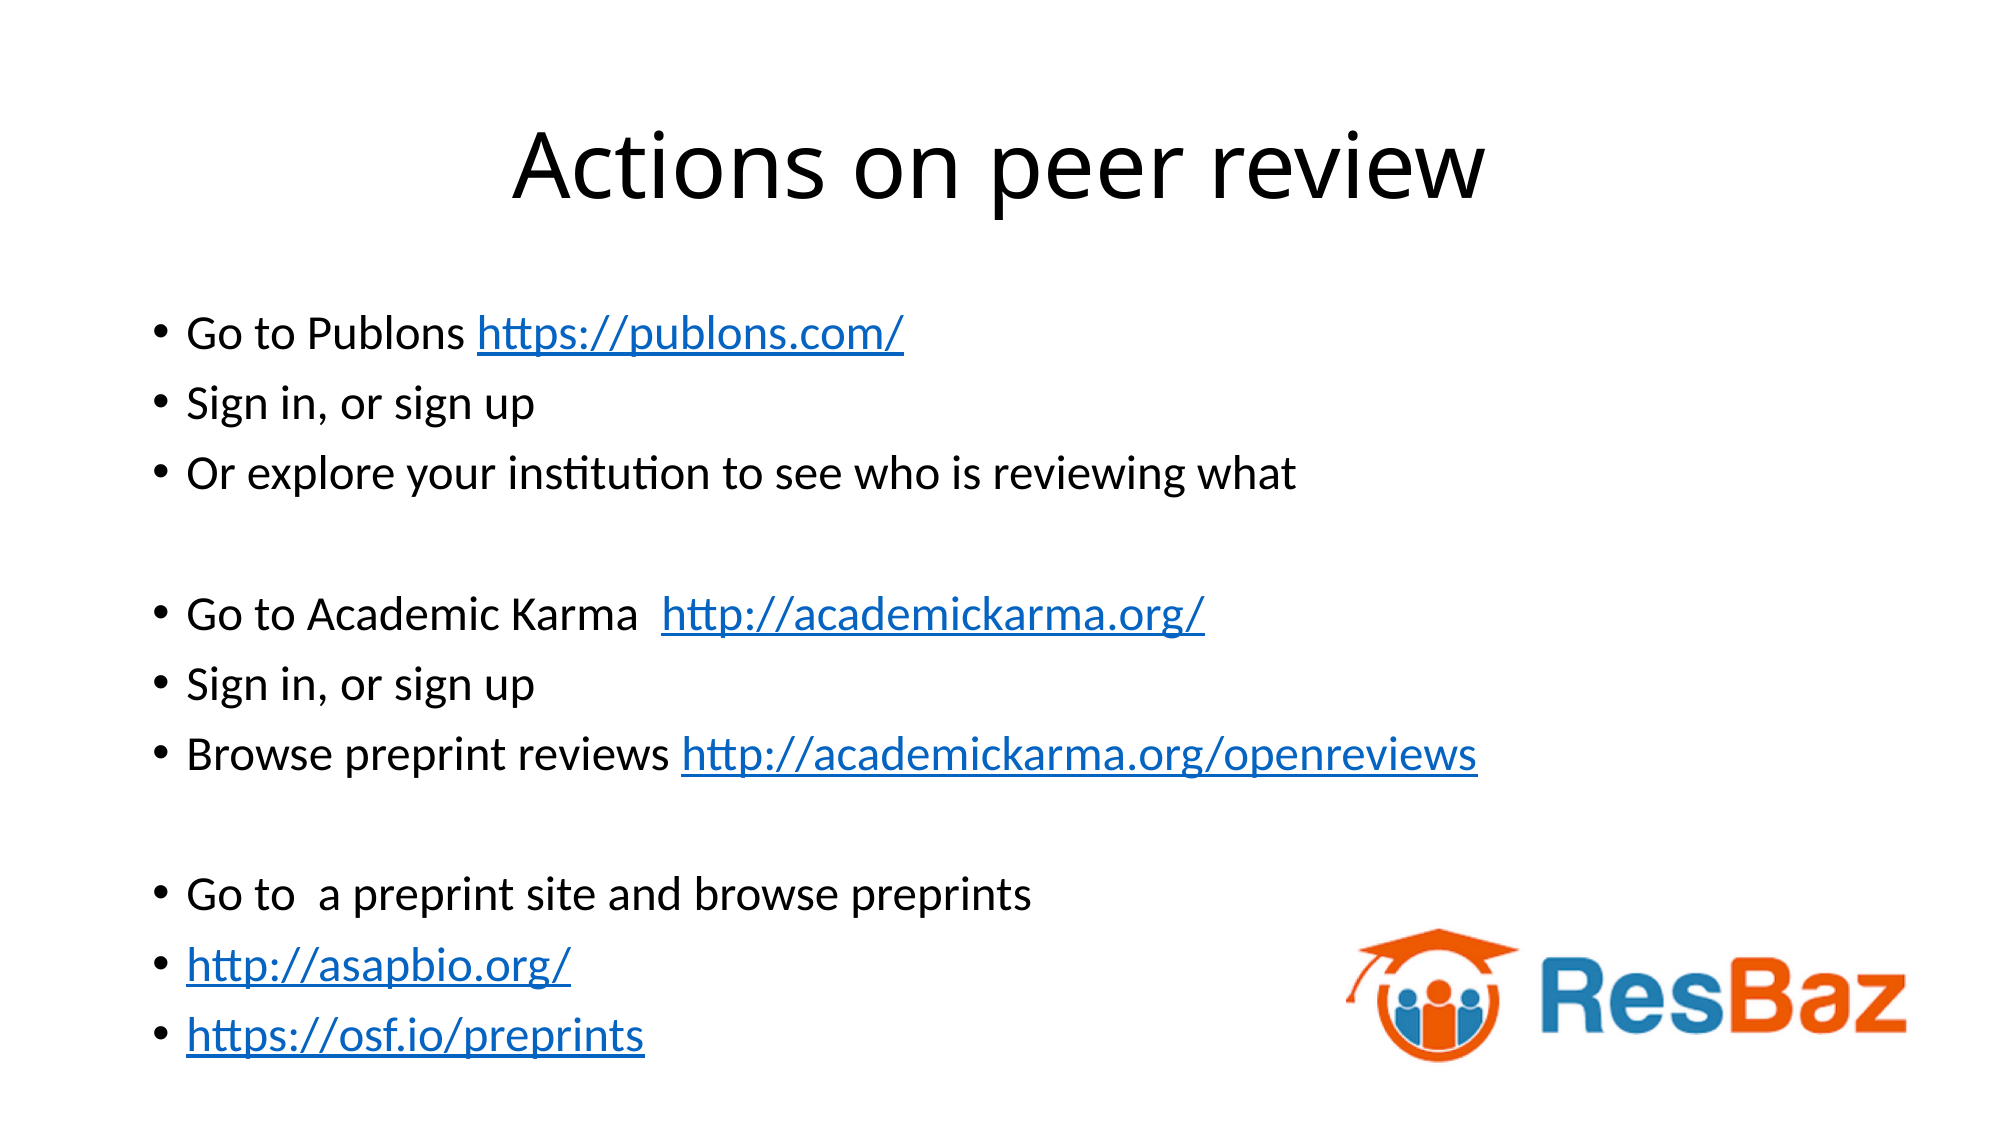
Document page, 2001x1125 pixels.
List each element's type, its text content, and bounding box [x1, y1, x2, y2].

title Actions on peer review [137, 59, 1863, 278]
list Go to Publons https://publons.com/ Sign in, or sign up Or explore your institution to see who is reviewing what Go to Academic Karma http://academickarma.org/ Sign in, or sign up Browse preprint reviews http://academickarma.org/openreviews Go to a preprint site and browse preprints http://asapbio.org/ https://osf.io/preprints [137, 299, 1923, 1072]
picture [1329, 906, 1923, 1072]
